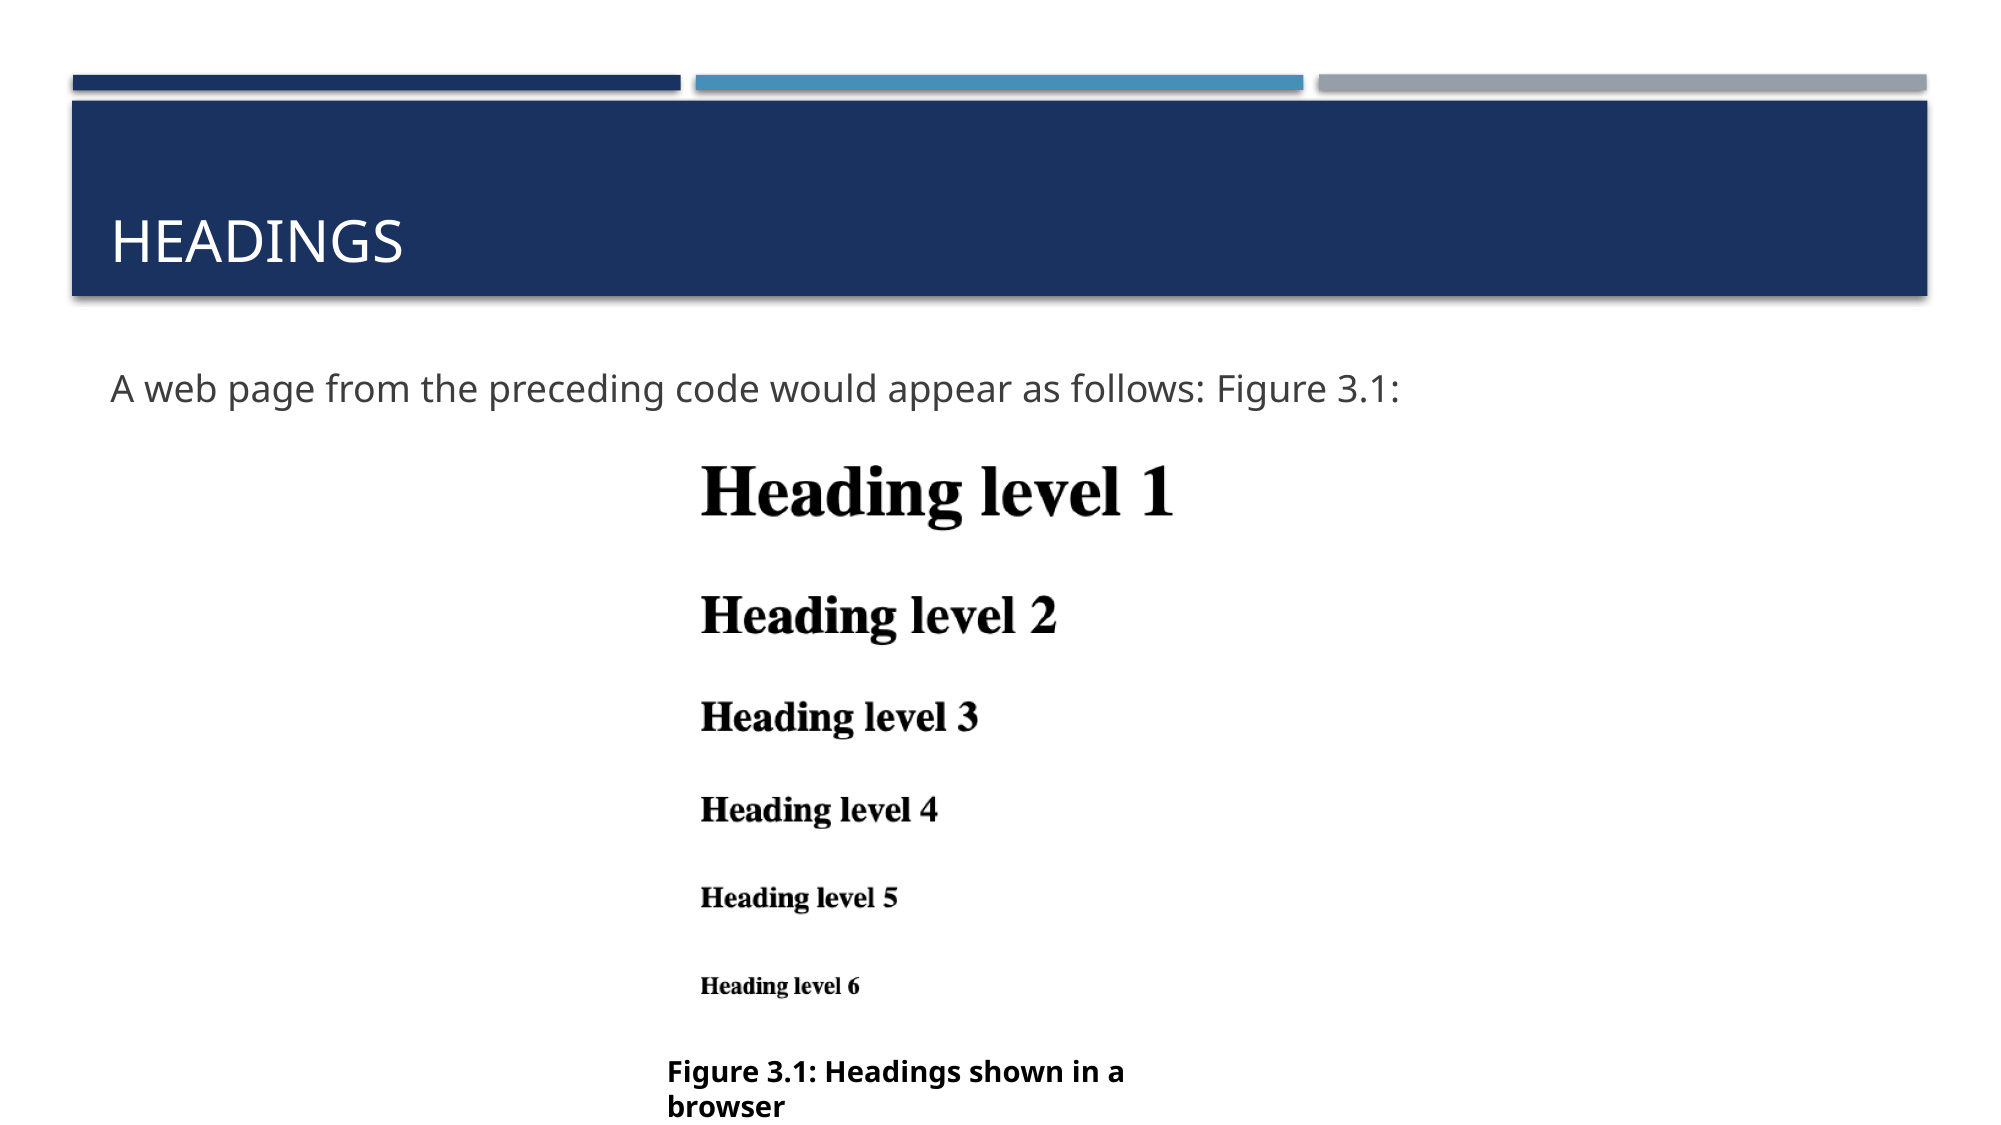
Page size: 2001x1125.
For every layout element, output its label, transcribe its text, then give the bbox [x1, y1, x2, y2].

picture [578, 450, 1269, 1011]
title Headings [95, 115, 1905, 282]
text_box Figure 3.1: Headings shown in a browser [652, 1045, 1196, 1125]
list A web page from the preceding code would appear as follows: Figure 3.1: [95, 357, 1905, 962]
